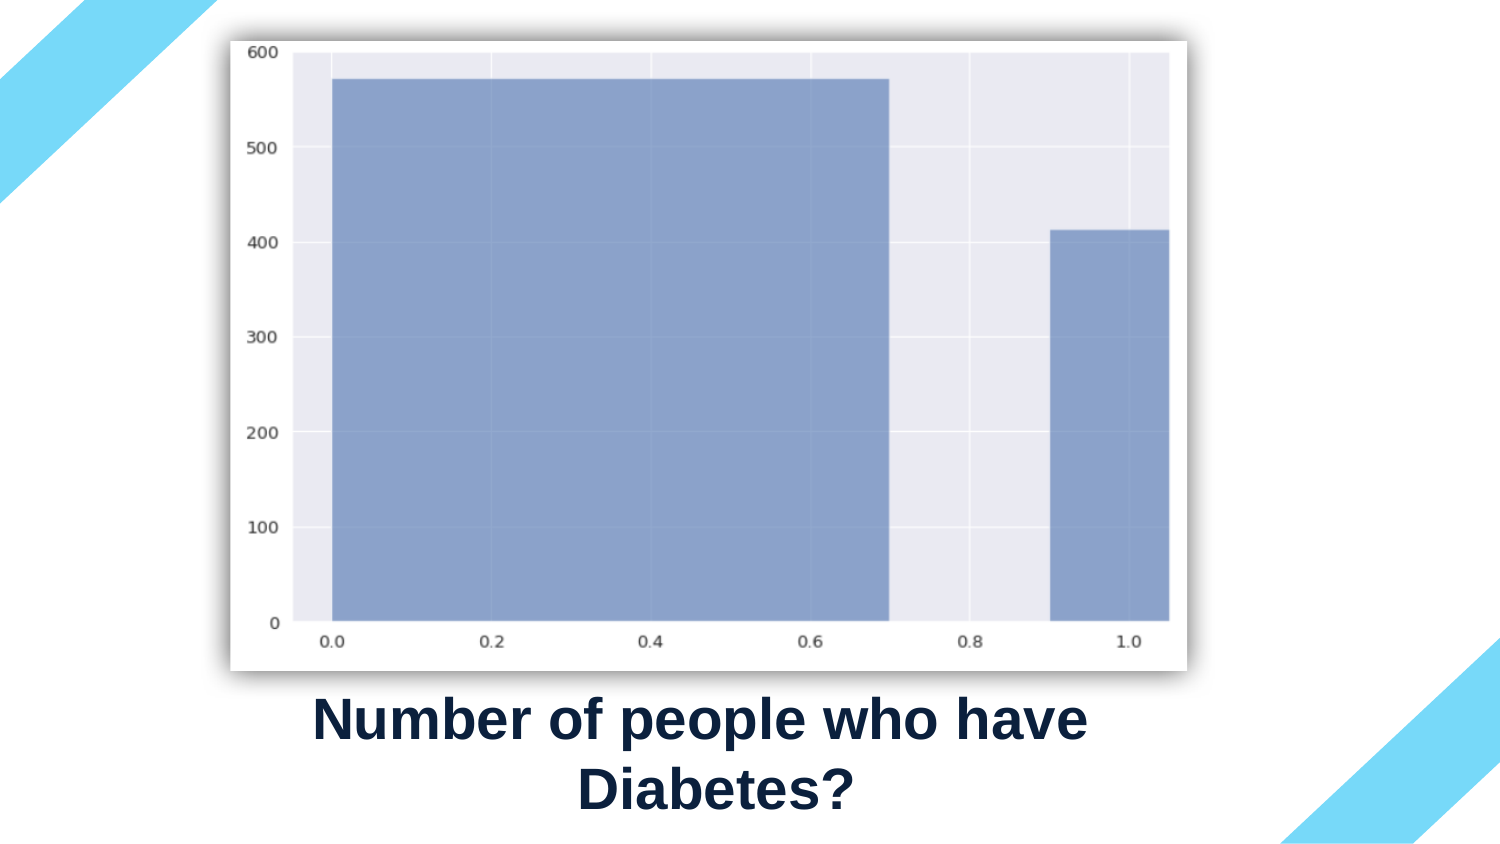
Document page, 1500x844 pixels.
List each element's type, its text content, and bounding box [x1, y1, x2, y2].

text_box Number of people who have Diabetes? [106, 673, 1311, 829]
picture [229, 41, 1188, 671]
